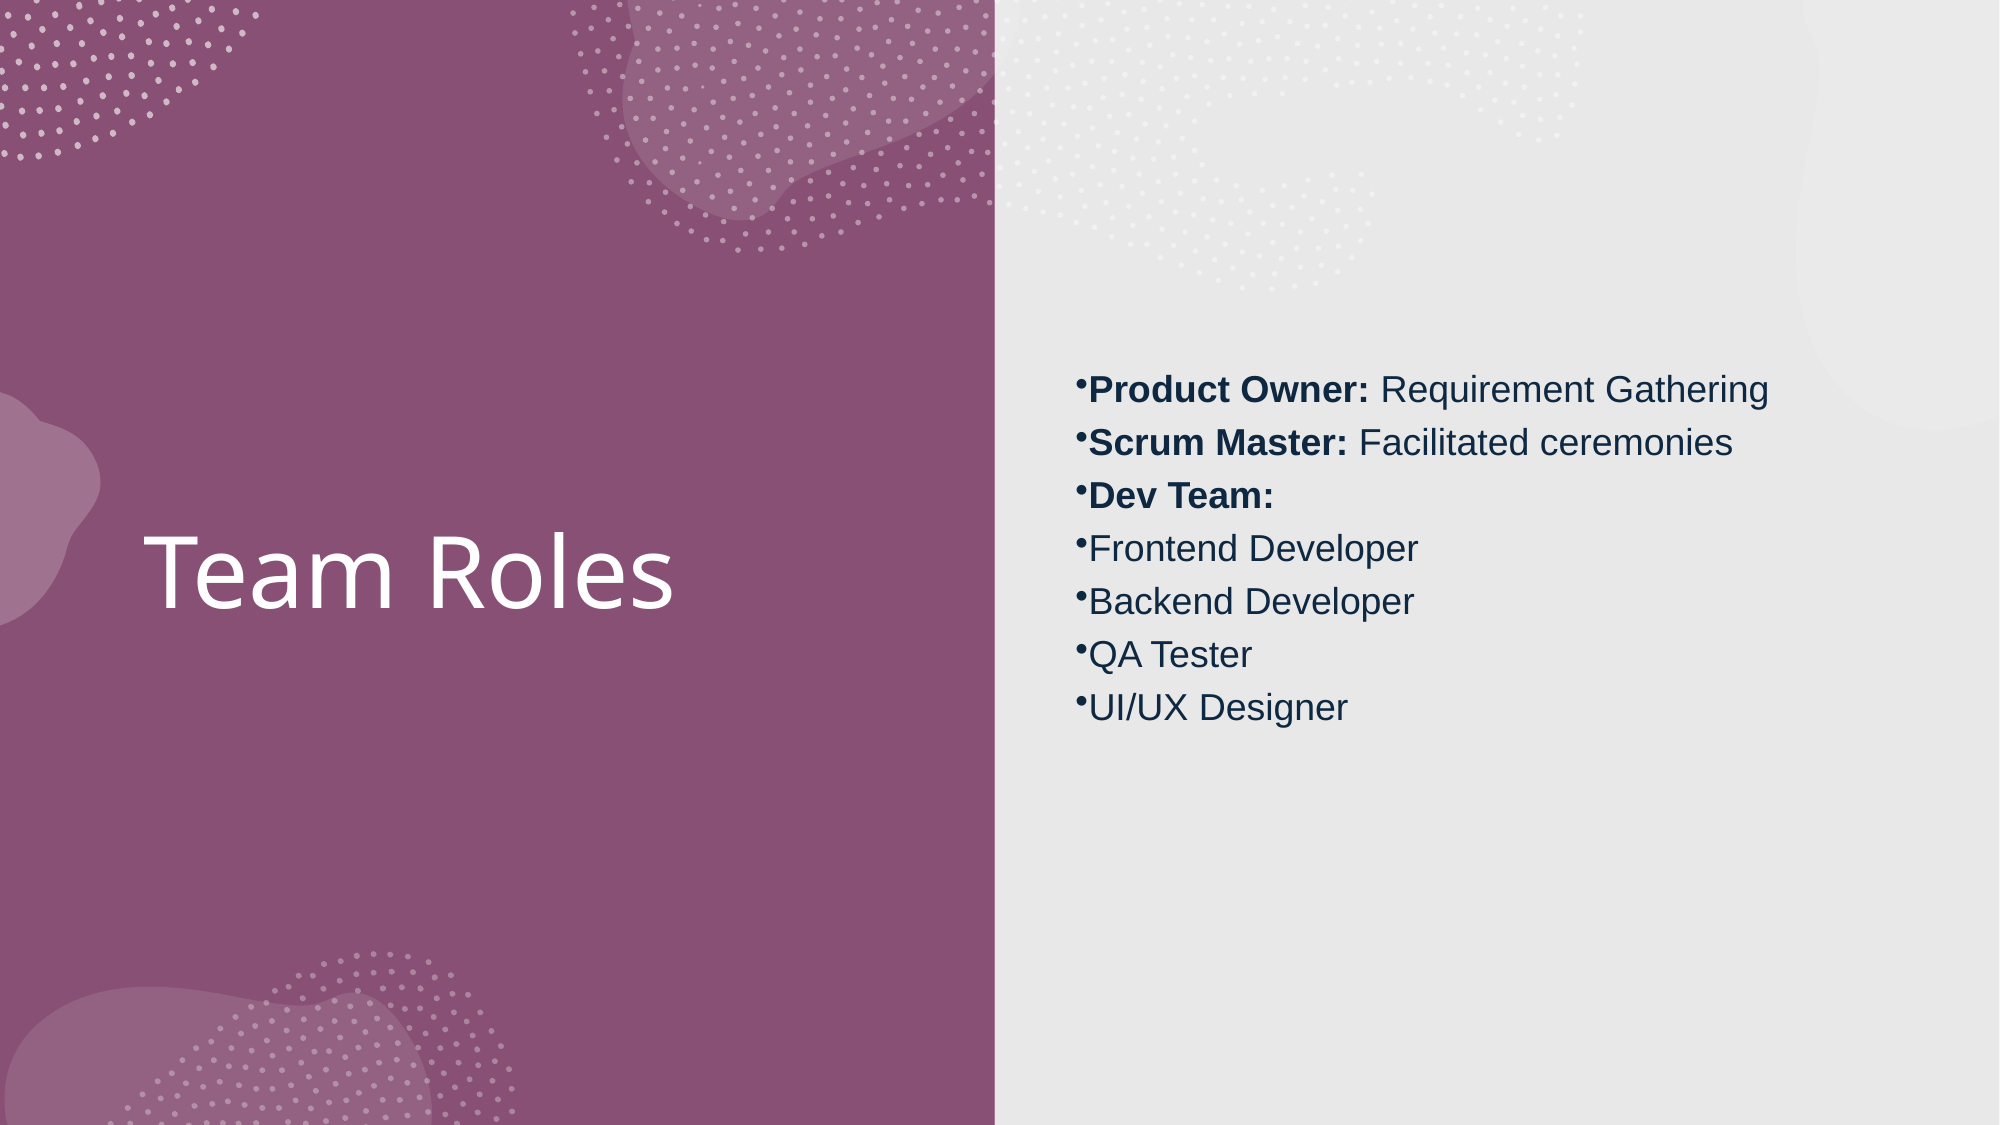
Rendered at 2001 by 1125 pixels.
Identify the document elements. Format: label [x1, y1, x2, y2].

text_box [0, 0, 2000, 1125]
